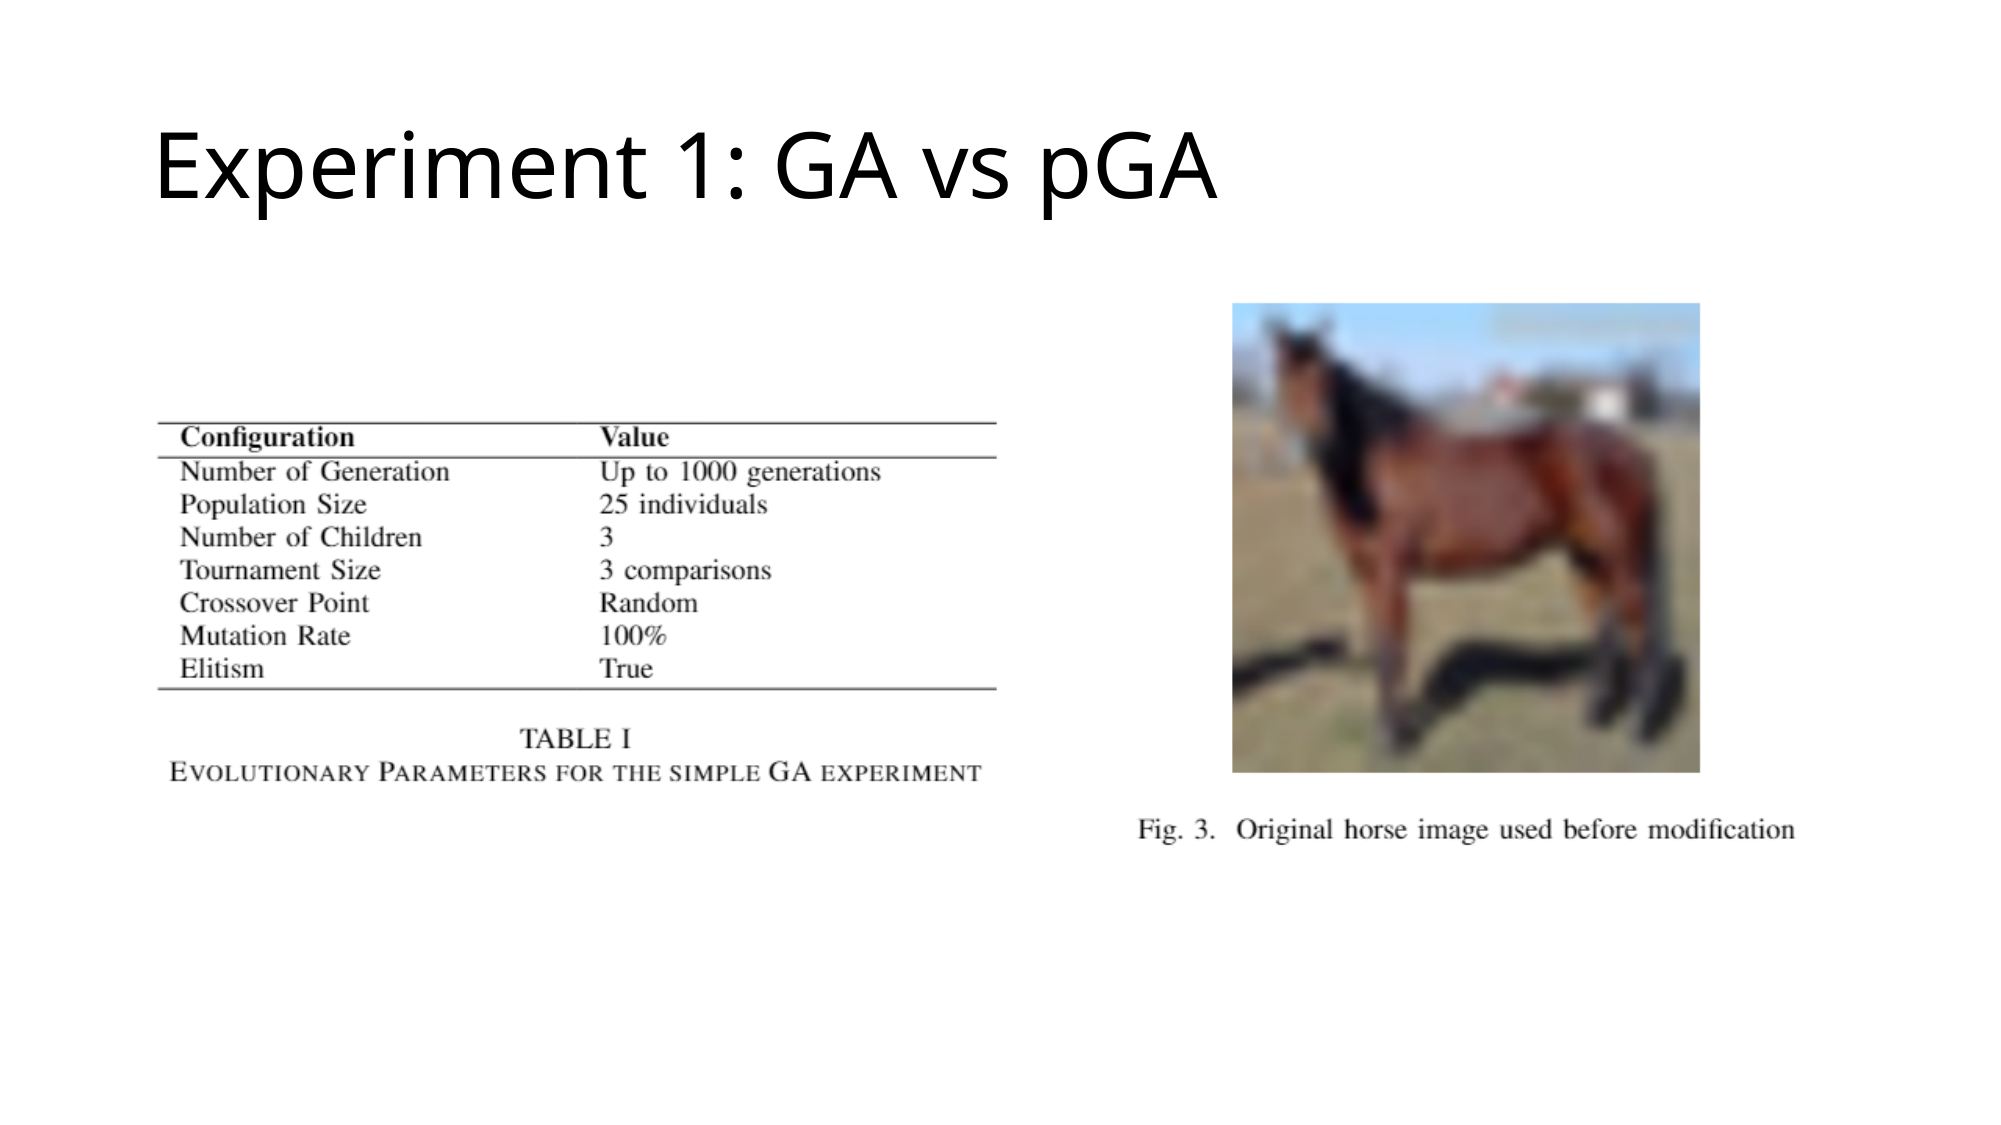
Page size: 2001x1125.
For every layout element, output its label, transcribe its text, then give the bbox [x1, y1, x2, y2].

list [1073, 247, 1863, 878]
picture [137, 398, 1036, 811]
title Experiment 1: GA vs pGA [137, 59, 1863, 278]
